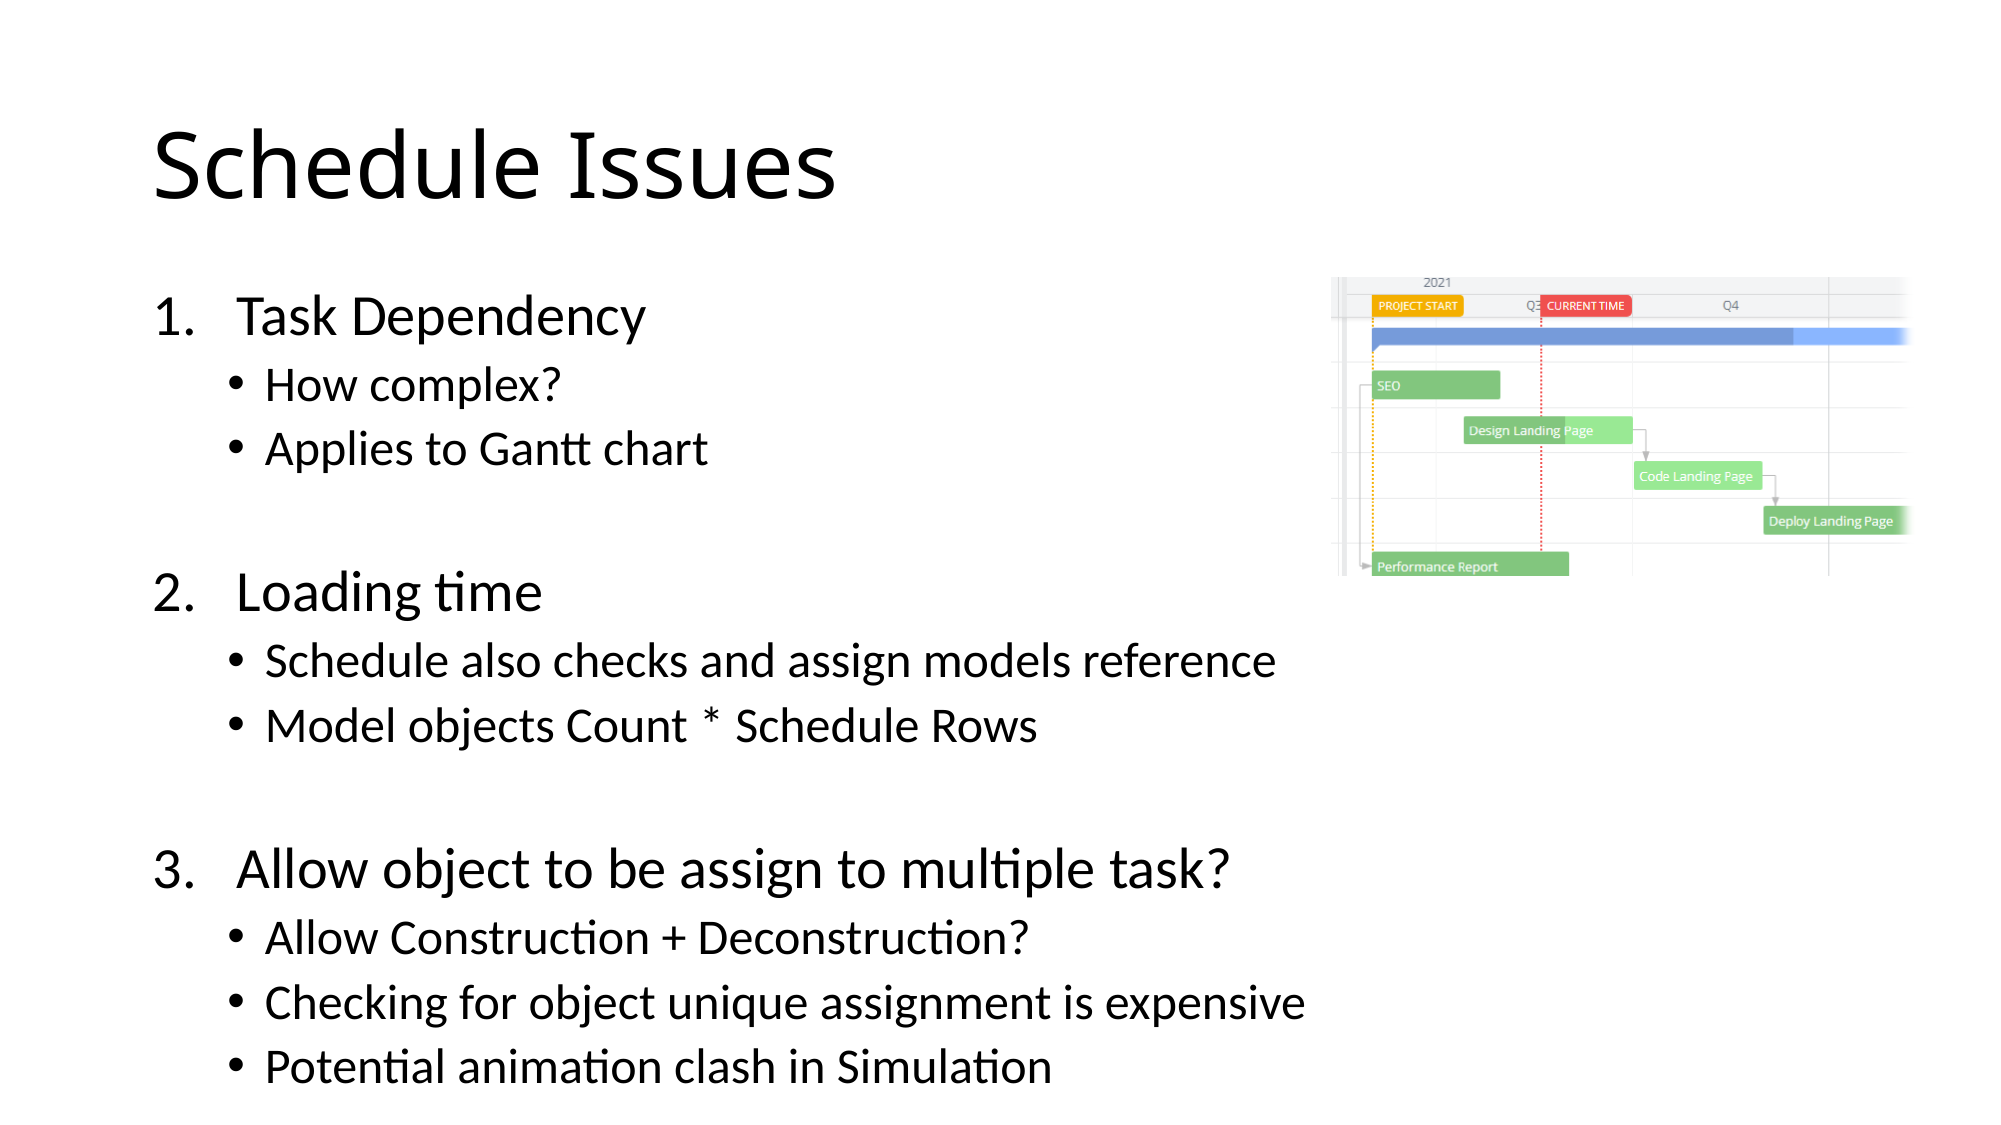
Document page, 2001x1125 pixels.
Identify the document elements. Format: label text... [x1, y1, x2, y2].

list Task Dependency How complex? Applies to Gantt chart Loading time Schedule also checks and assign models reference Model objects Count * Schedule Rows Allow object to be assign to multiple task? Allow Construction + Deconstruction? Checking for object unique assignment is expensive Potential animation clash in Simulation [137, 277, 1863, 1107]
title Schedule Issues [137, 59, 1863, 277]
picture [1331, 277, 1929, 576]
